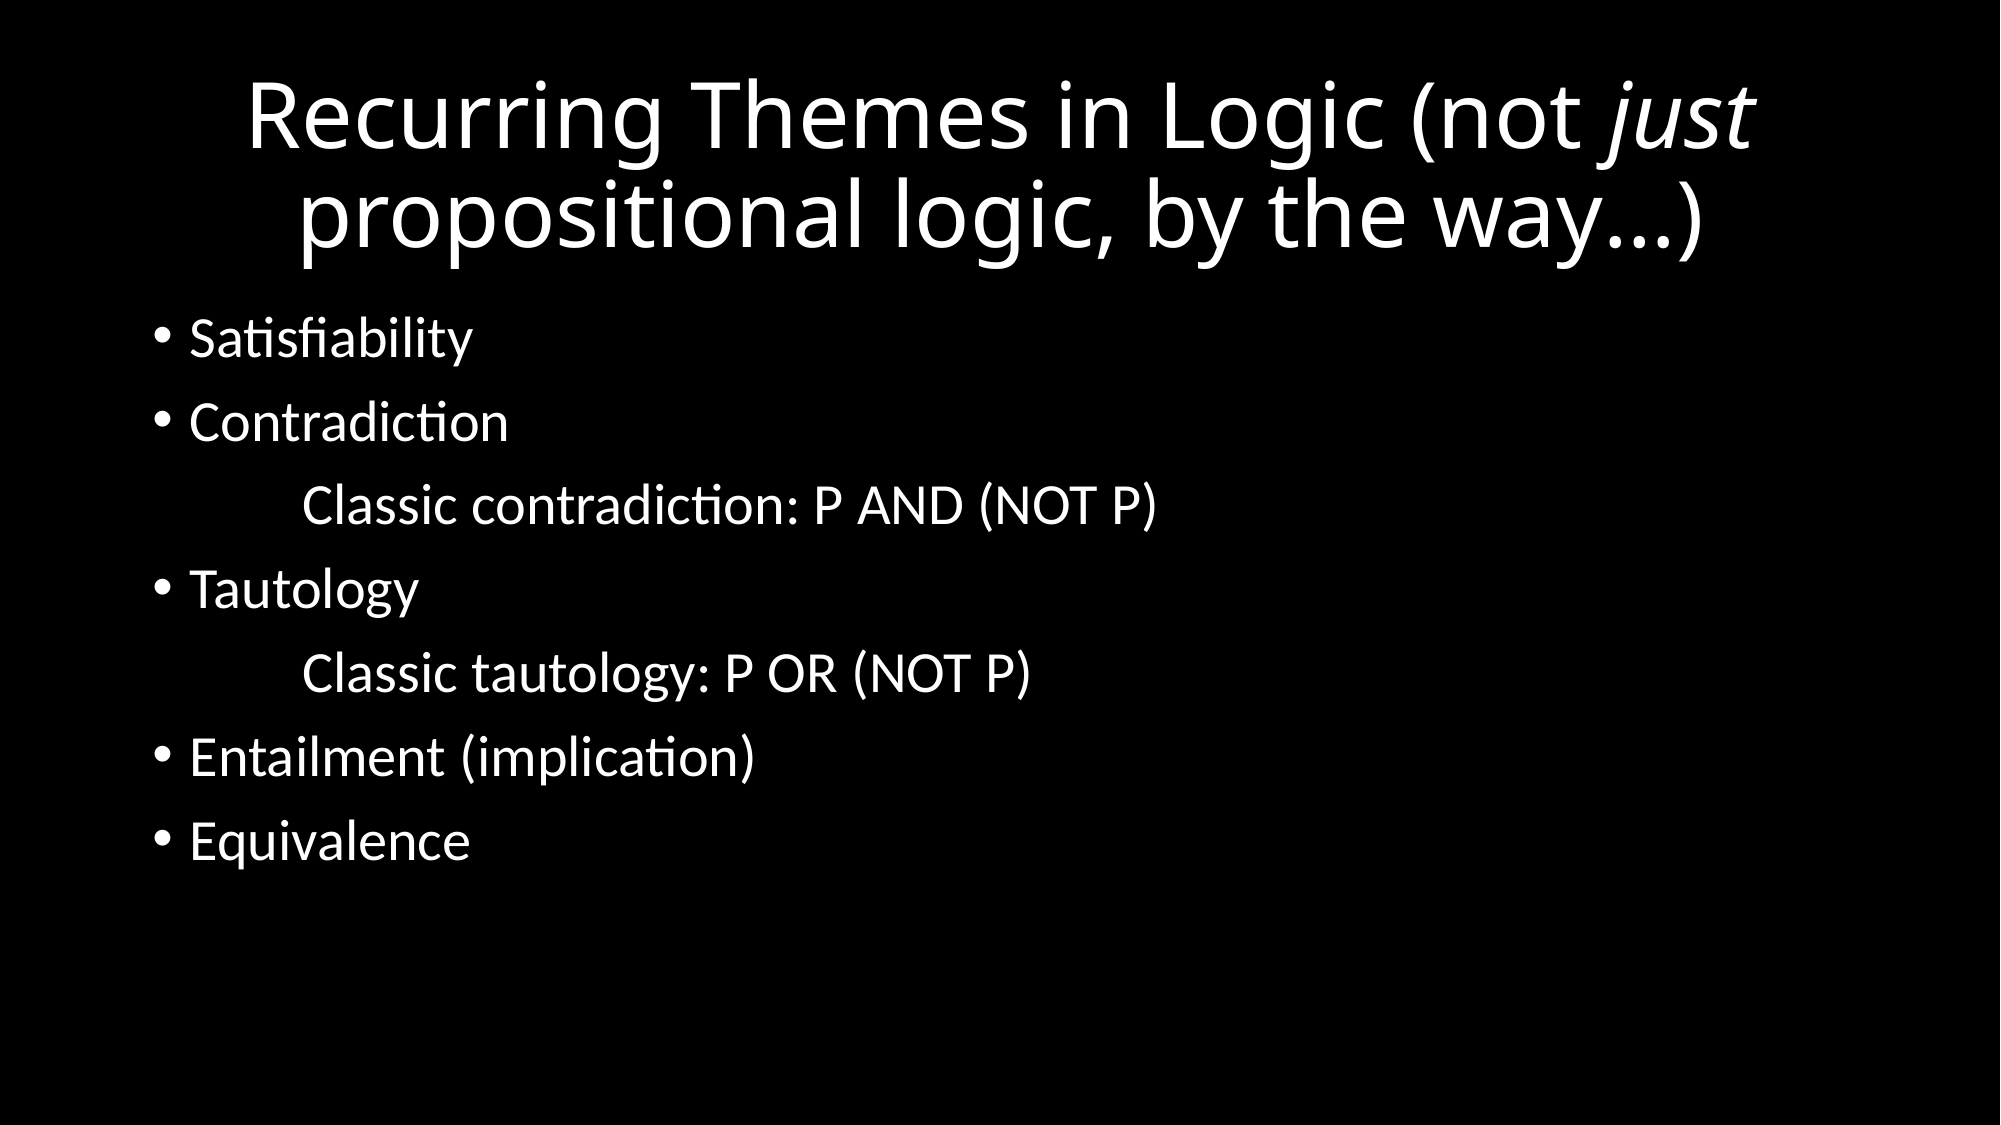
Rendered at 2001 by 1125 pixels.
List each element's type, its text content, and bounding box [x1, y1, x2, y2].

title Recurring Themes in Logic (not just propositional logic, by the way…) [137, 59, 1863, 278]
list Satisfiability Contradiction Classic contradiction: P AND (NOT P) Tautology Classic tautology: P OR (NOT P) Entailment (implication) Equivalence [137, 299, 1863, 1014]
